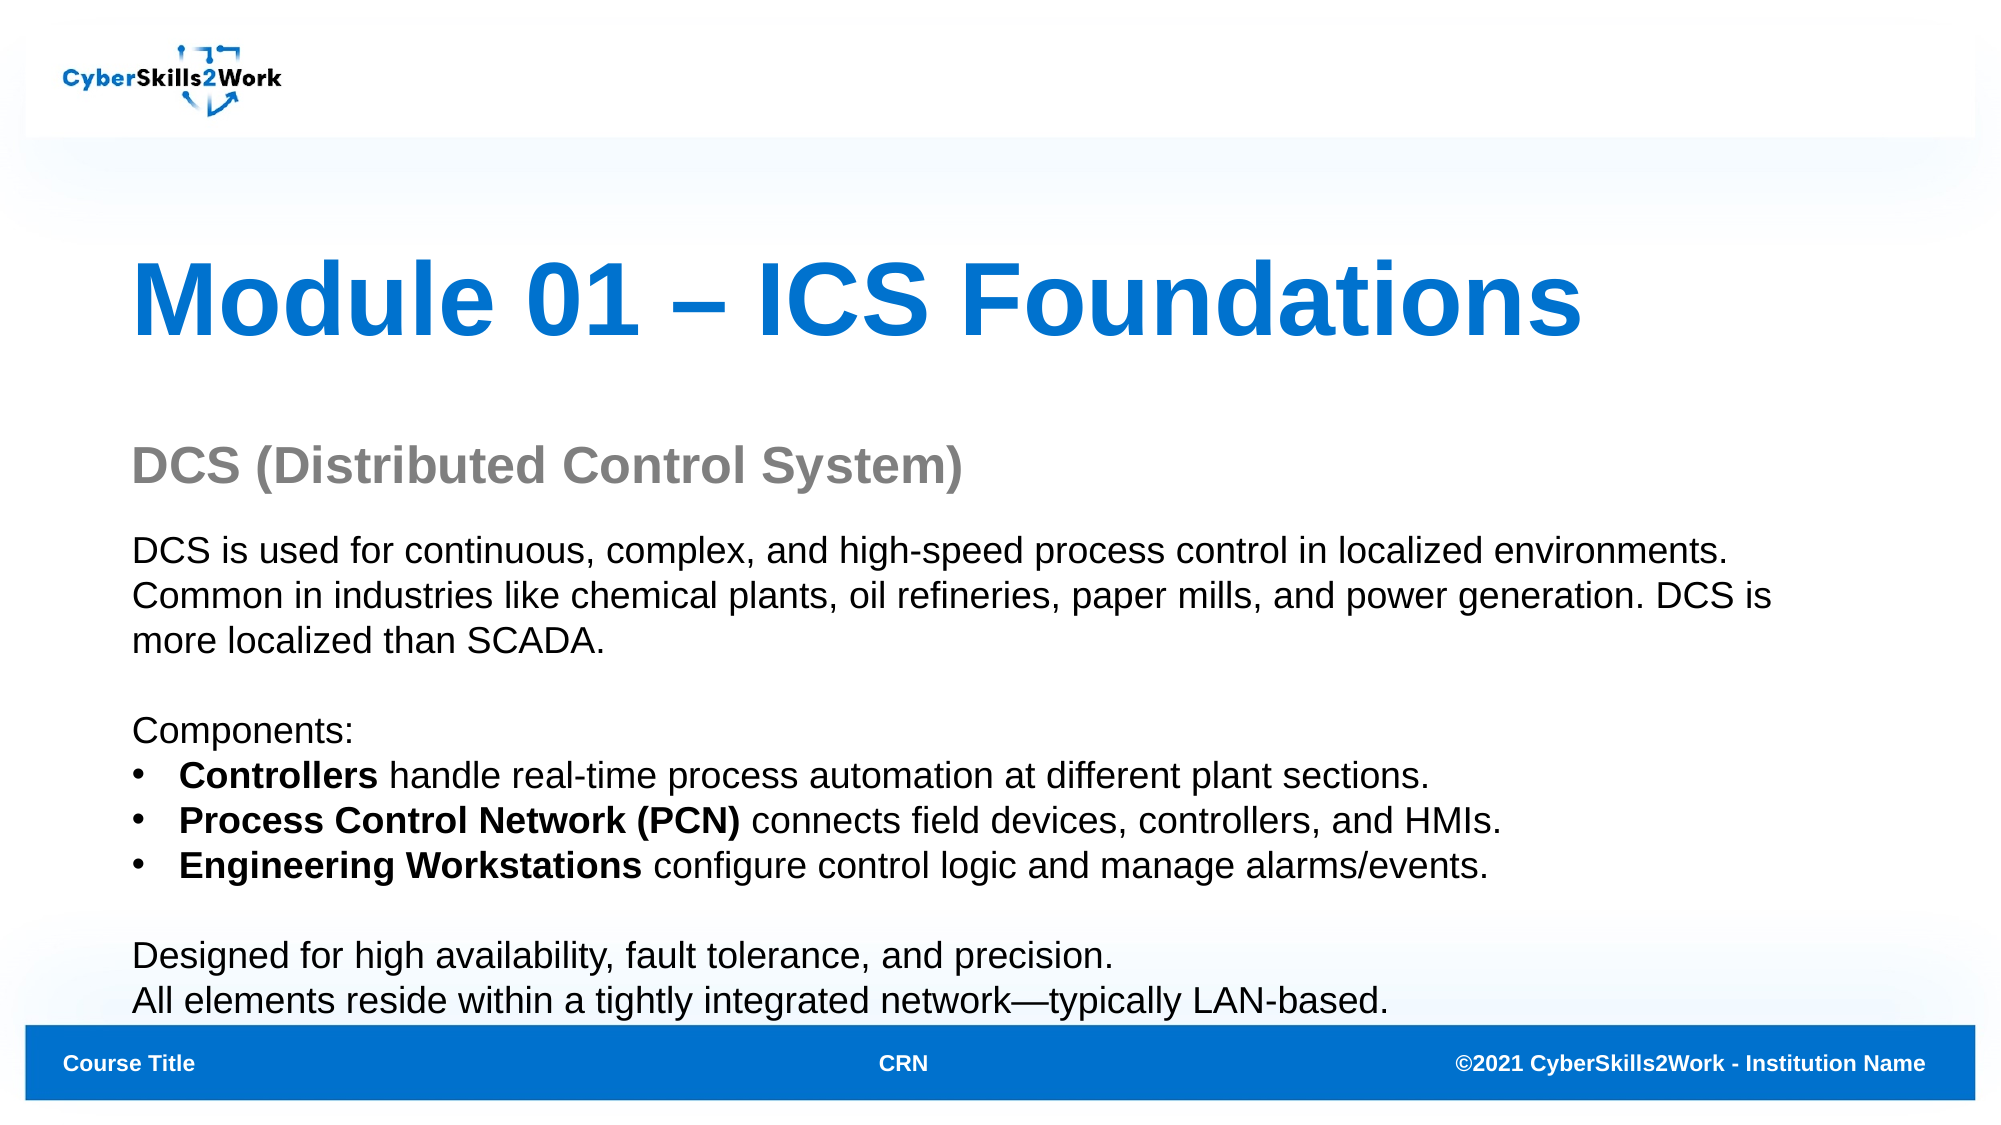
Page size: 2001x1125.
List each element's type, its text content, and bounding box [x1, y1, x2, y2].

text_box DCS is used for continuous, complex, and high-speed process control in localized environments. Common in industries like chemical plants, oil refineries, paper mills, and power generation. DCS is more localized than SCADA. Components: Controllers handle real-time process automation at different plant sections. Process Control Network (PCN) connects field devices, controllers, and HMIs. Engineering Workstations configure control logic and manage alarms/events. Designed for high availability, fault tolerance, and precision. All elements reside within a tightly integrated network—typically LAN-based. [131, 525, 1868, 1021]
text_box CRN [662, 1048, 1146, 1076]
text_box Course Title [62, 1048, 359, 1076]
text_box DCS (Distributed Control System) [131, 431, 1868, 495]
title Module 01 – ICS Foundations [131, 168, 1869, 357]
picture [0, 0, 2000, 1125]
text_box ©2021 CyberSkills2Work - Institution Name [1449, 1048, 1933, 1076]
